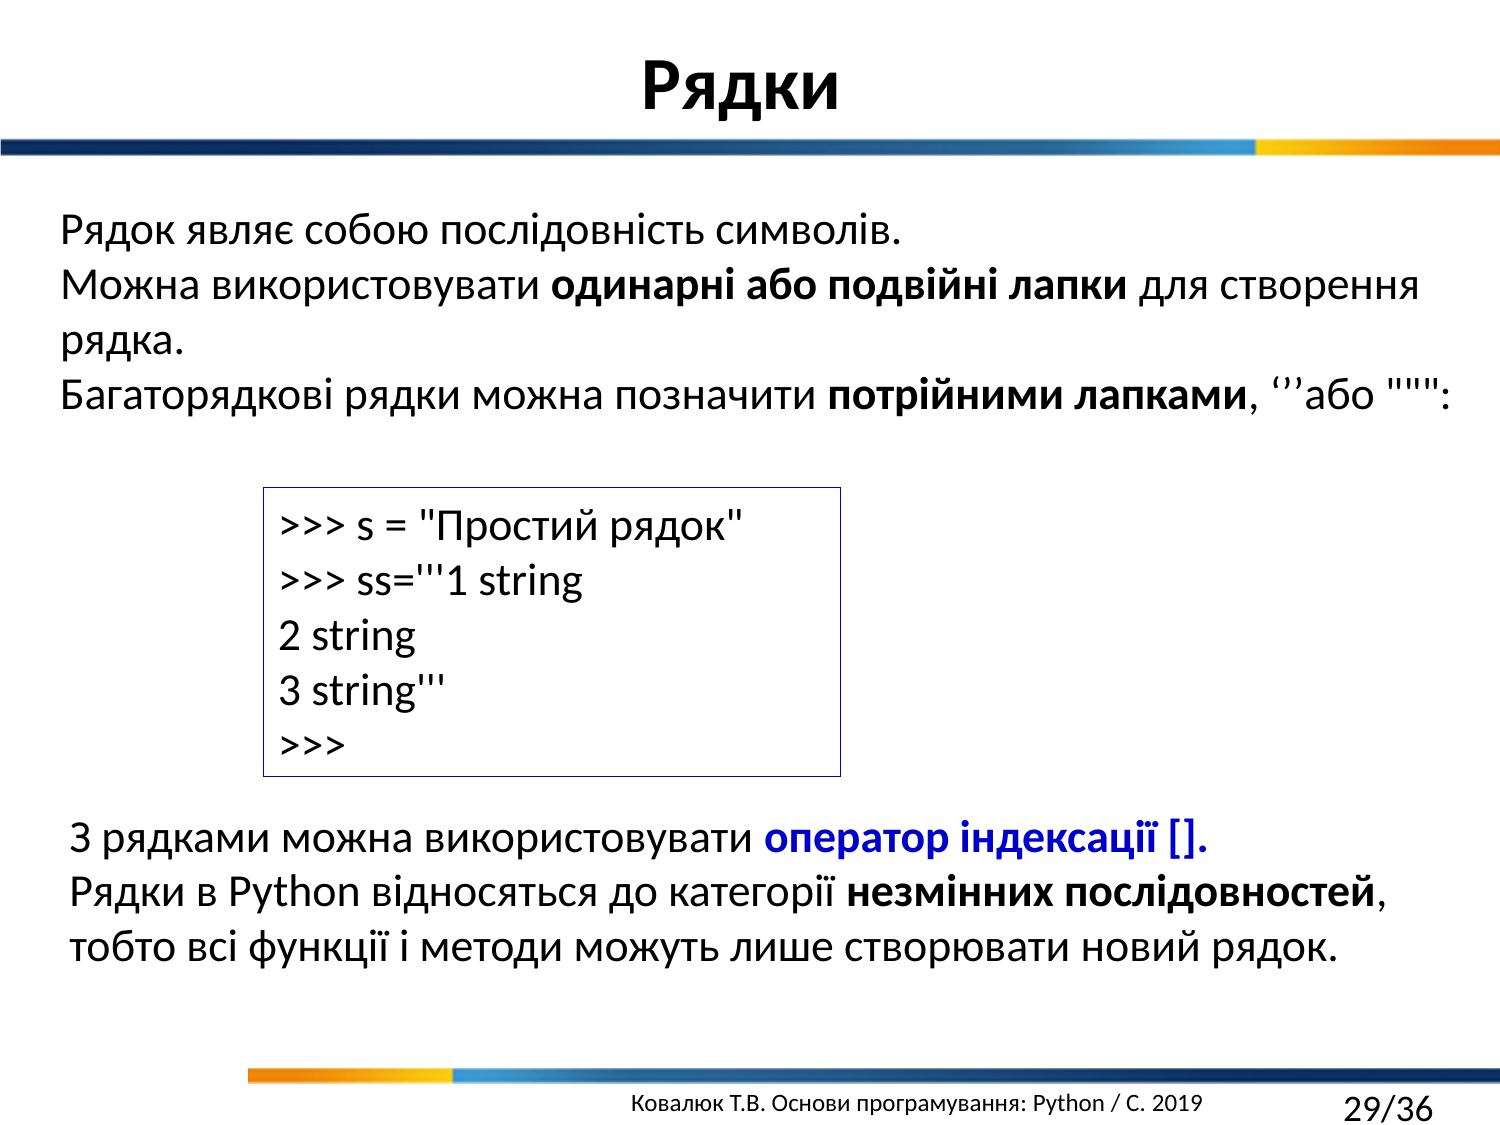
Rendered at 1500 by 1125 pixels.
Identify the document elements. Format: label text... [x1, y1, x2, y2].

text_box Рядок являє собою послідовність символів. Можна використовувати одинарні або подвійні лапки для створення рядка. Багаторядкові рядки можна позначити потрійними лапками, ‘’’або """: [45, 191, 1500, 426]
text_box >>> s = "Простий рядок" >>> ss='''1 string 2 string 3 string''' >>> [263, 487, 841, 777]
text_box З рядками можна використовувати оператор індексації []. Рядки в Python відносяться до категорії незмінних послідовностей, тобто всі функції і методи можуть лише створювати новий рядок. [54, 798, 1493, 979]
picture [2, 139, 1500, 155]
picture [248, 1068, 1500, 1084]
text_box Рядки [0, 26, 1500, 132]
